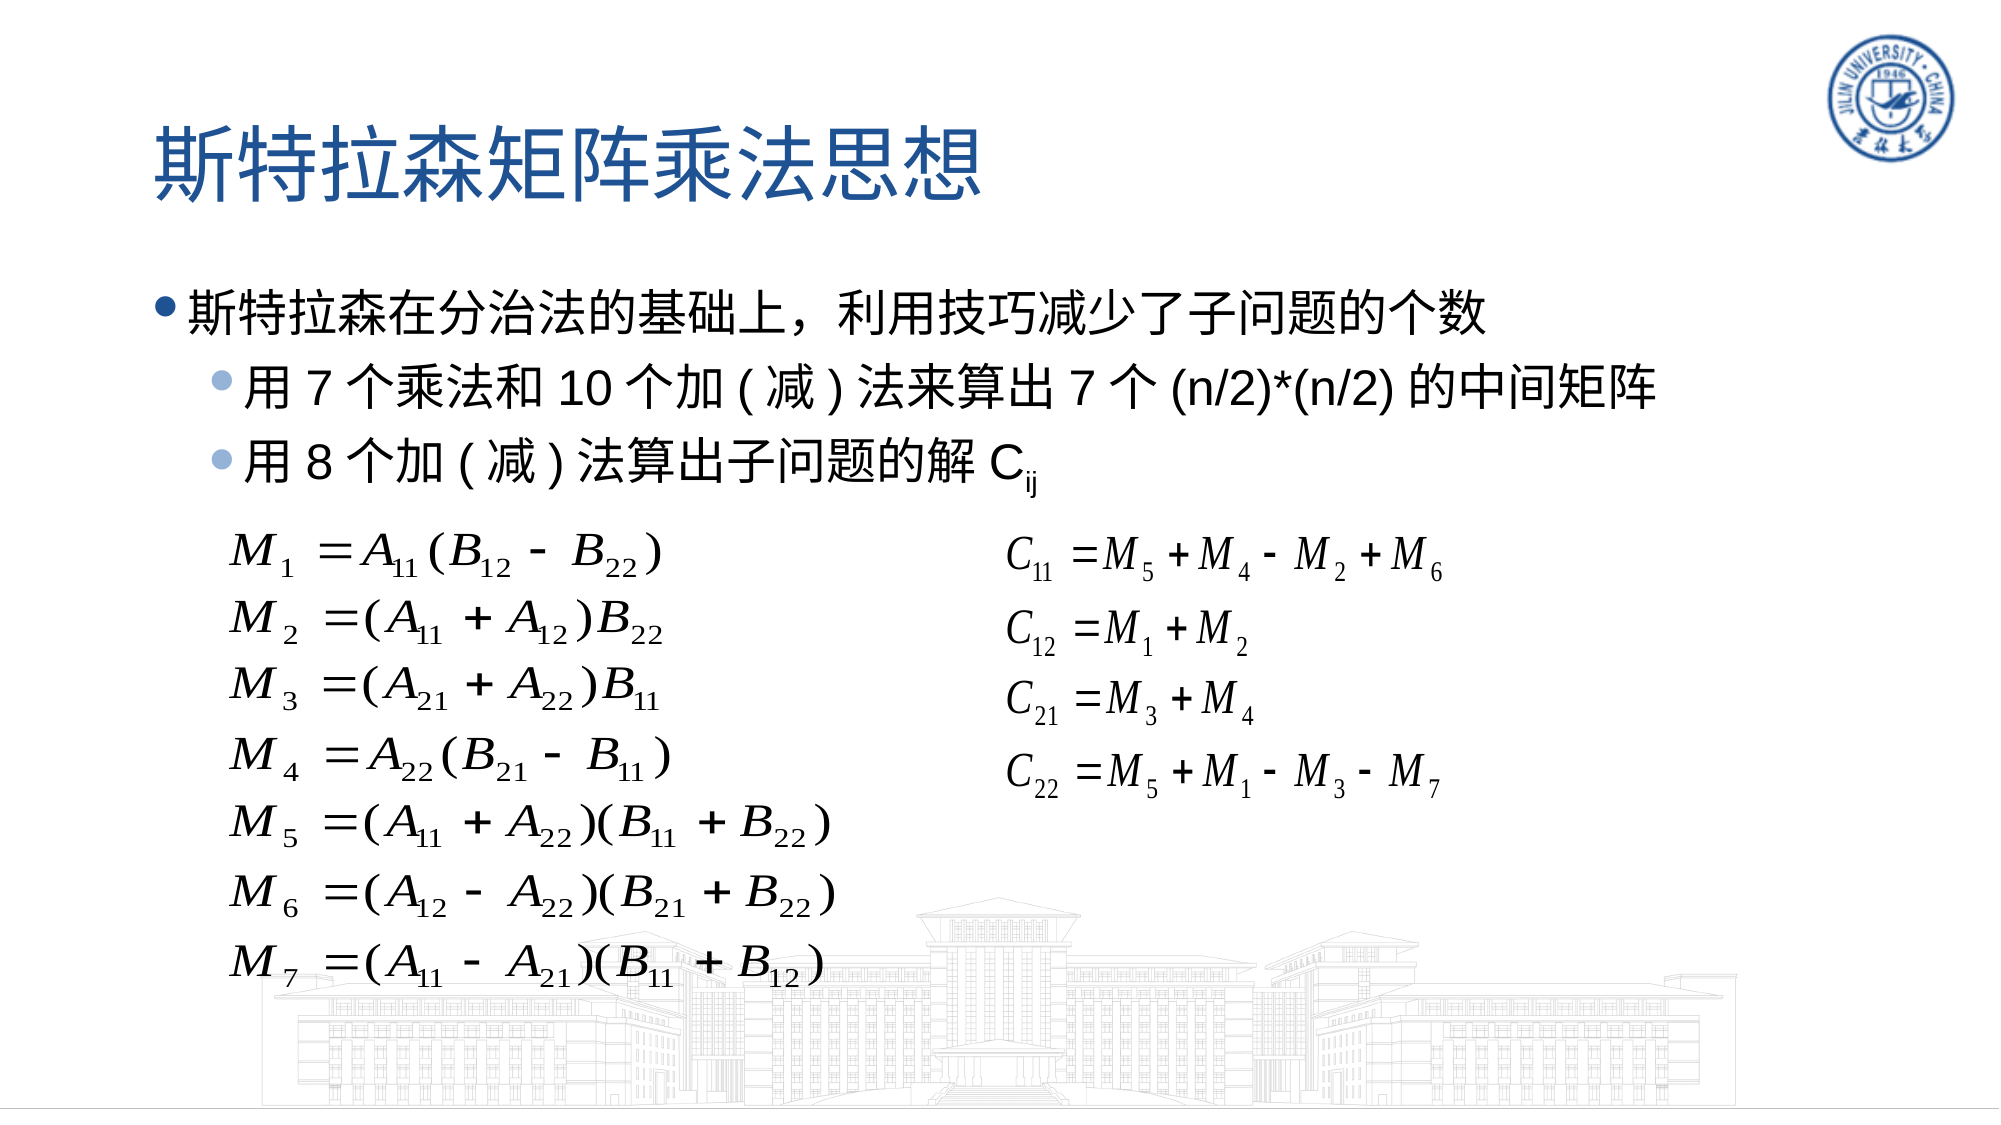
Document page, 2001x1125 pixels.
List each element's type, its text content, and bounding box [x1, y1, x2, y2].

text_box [1000, 520, 1449, 811]
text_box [220, 517, 847, 1000]
list 斯特拉森在分治法的基础上，利用技巧减少了子问题的个数 用7个乘法和10个加(减)法来算出7个(n/2)*(n/2)的中间矩阵 用8个加(减)法算出子问题的解Cij [137, 268, 1891, 522]
text_box S(n)=Θ(U(n)) =Θ(logn) [0, 897, 1999, 1109]
slide_number [1412, 1042, 1863, 1103]
picture [1824, 15, 1965, 173]
title 斯特拉森矩阵乘法思想 [137, 59, 1863, 268]
